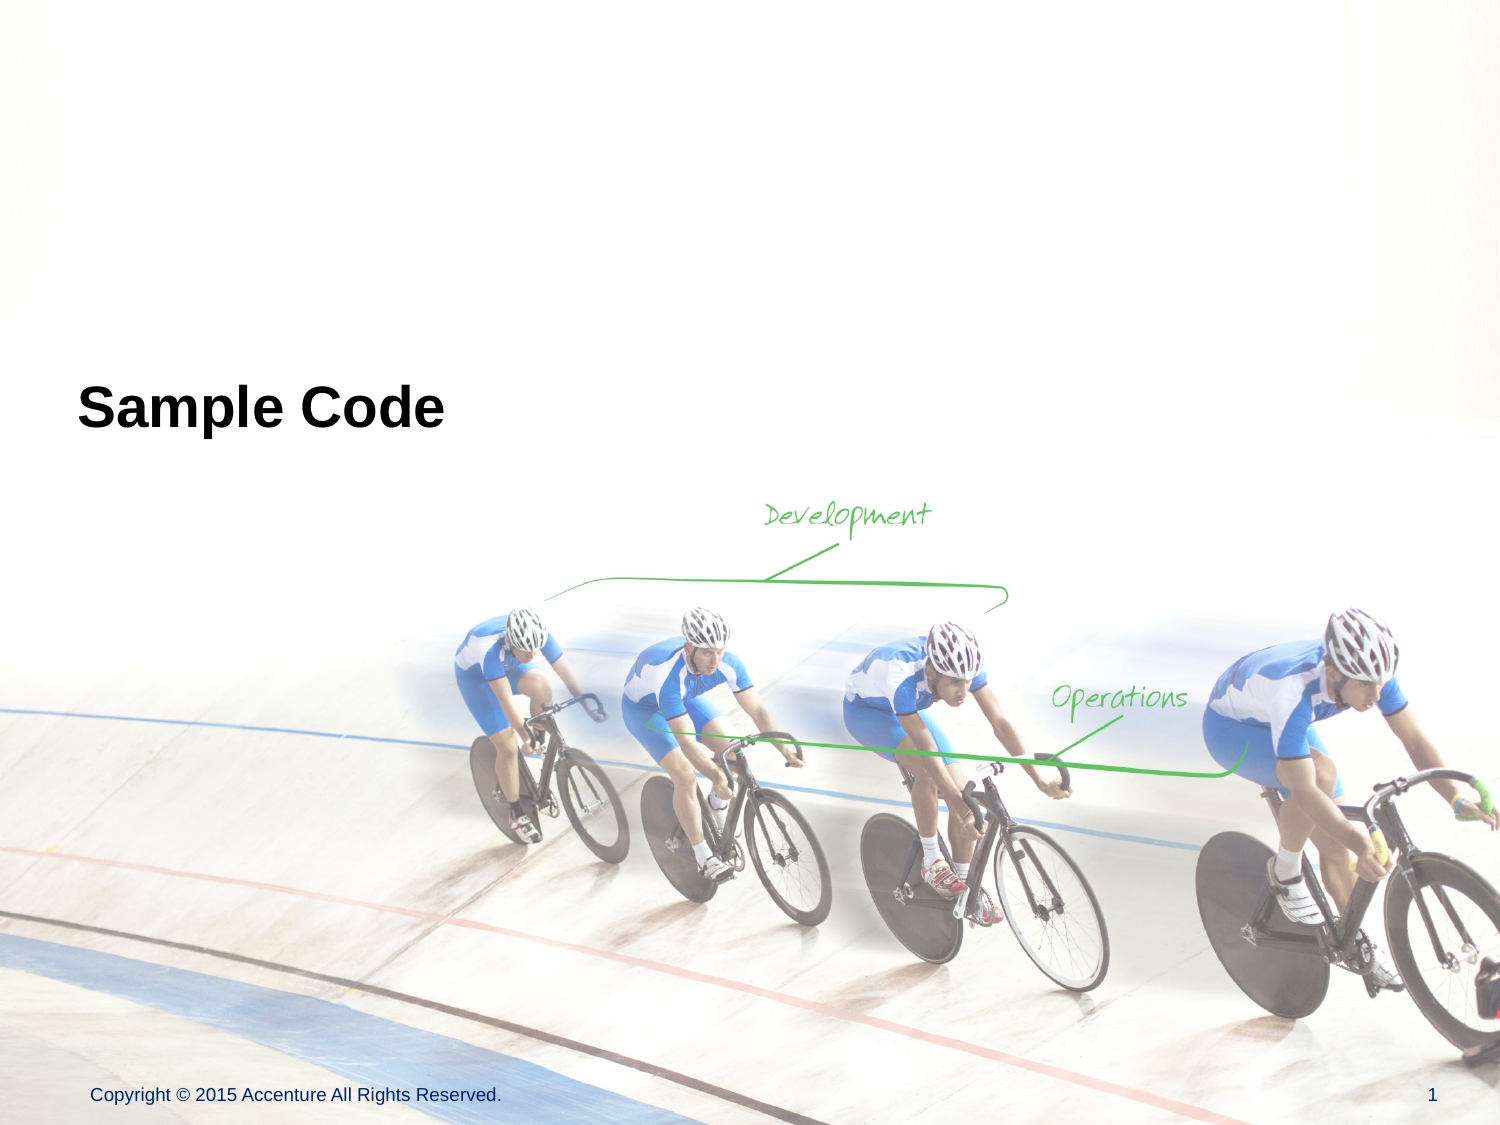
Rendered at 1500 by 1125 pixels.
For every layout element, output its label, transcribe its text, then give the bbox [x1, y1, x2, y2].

footer Copyright © 2015 Accenture All Rights Reserved. [74, 1036, 813, 1113]
slide_number 0 [1174, 1067, 1454, 1114]
title Sample Code [62, 72, 1441, 449]
